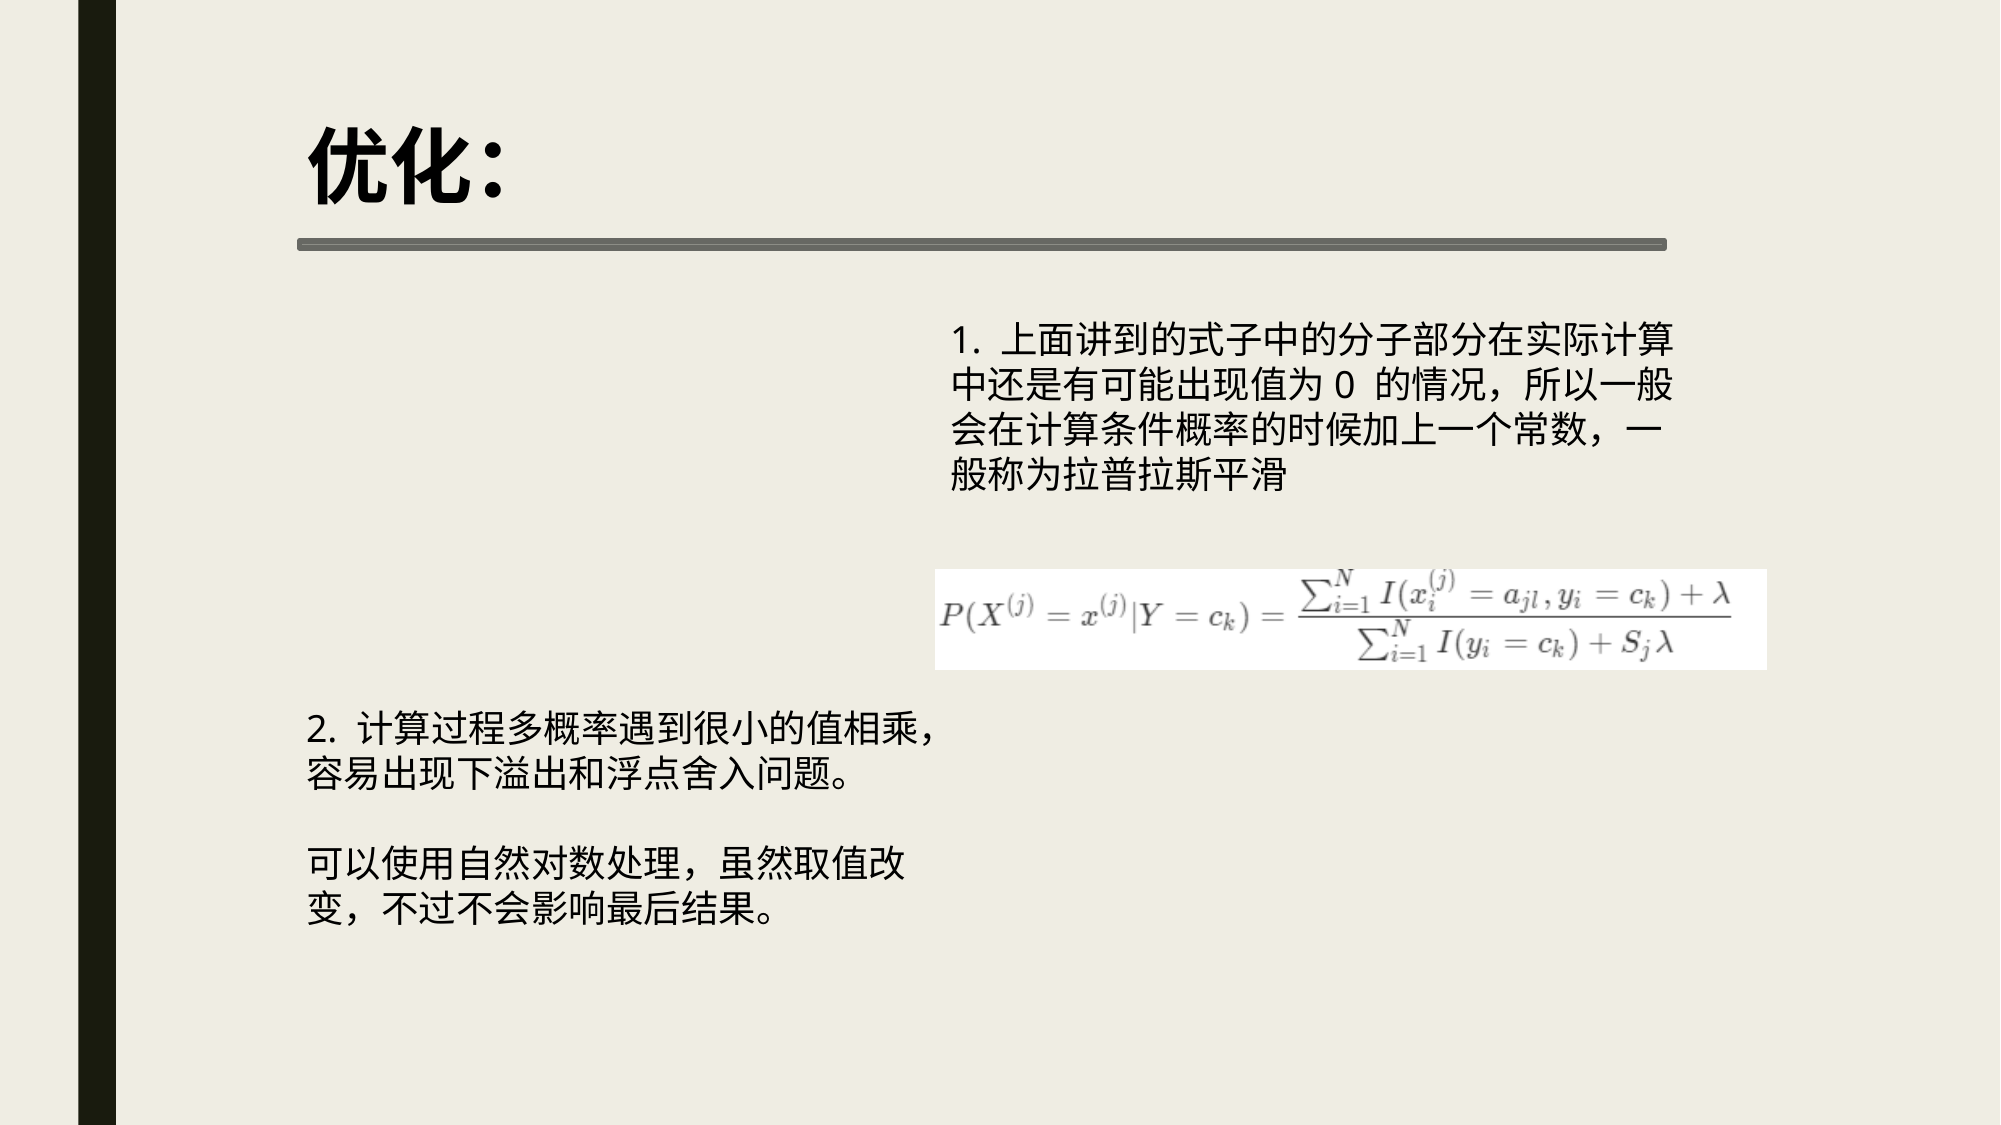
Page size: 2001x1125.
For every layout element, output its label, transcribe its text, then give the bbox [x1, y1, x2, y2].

text_box 2. 计算过程多概率遇到很小的值相乘，容易出现下溢出和浮点舍入问题。 可以使用自然对数处理，虽然取值改变，不过不会影响最后结果。 [291, 697, 936, 938]
text_box [297, 238, 1667, 251]
picture [935, 569, 1767, 670]
text_box 优化： [291, 106, 921, 221]
text_box 1. 上面讲到的式子中的分子部分在实际计算中还是有可能出现值为0 的情况，所以一般会在计算条件概率的时候加上一个常数，一般称为拉普拉斯平滑 [935, 308, 1694, 504]
